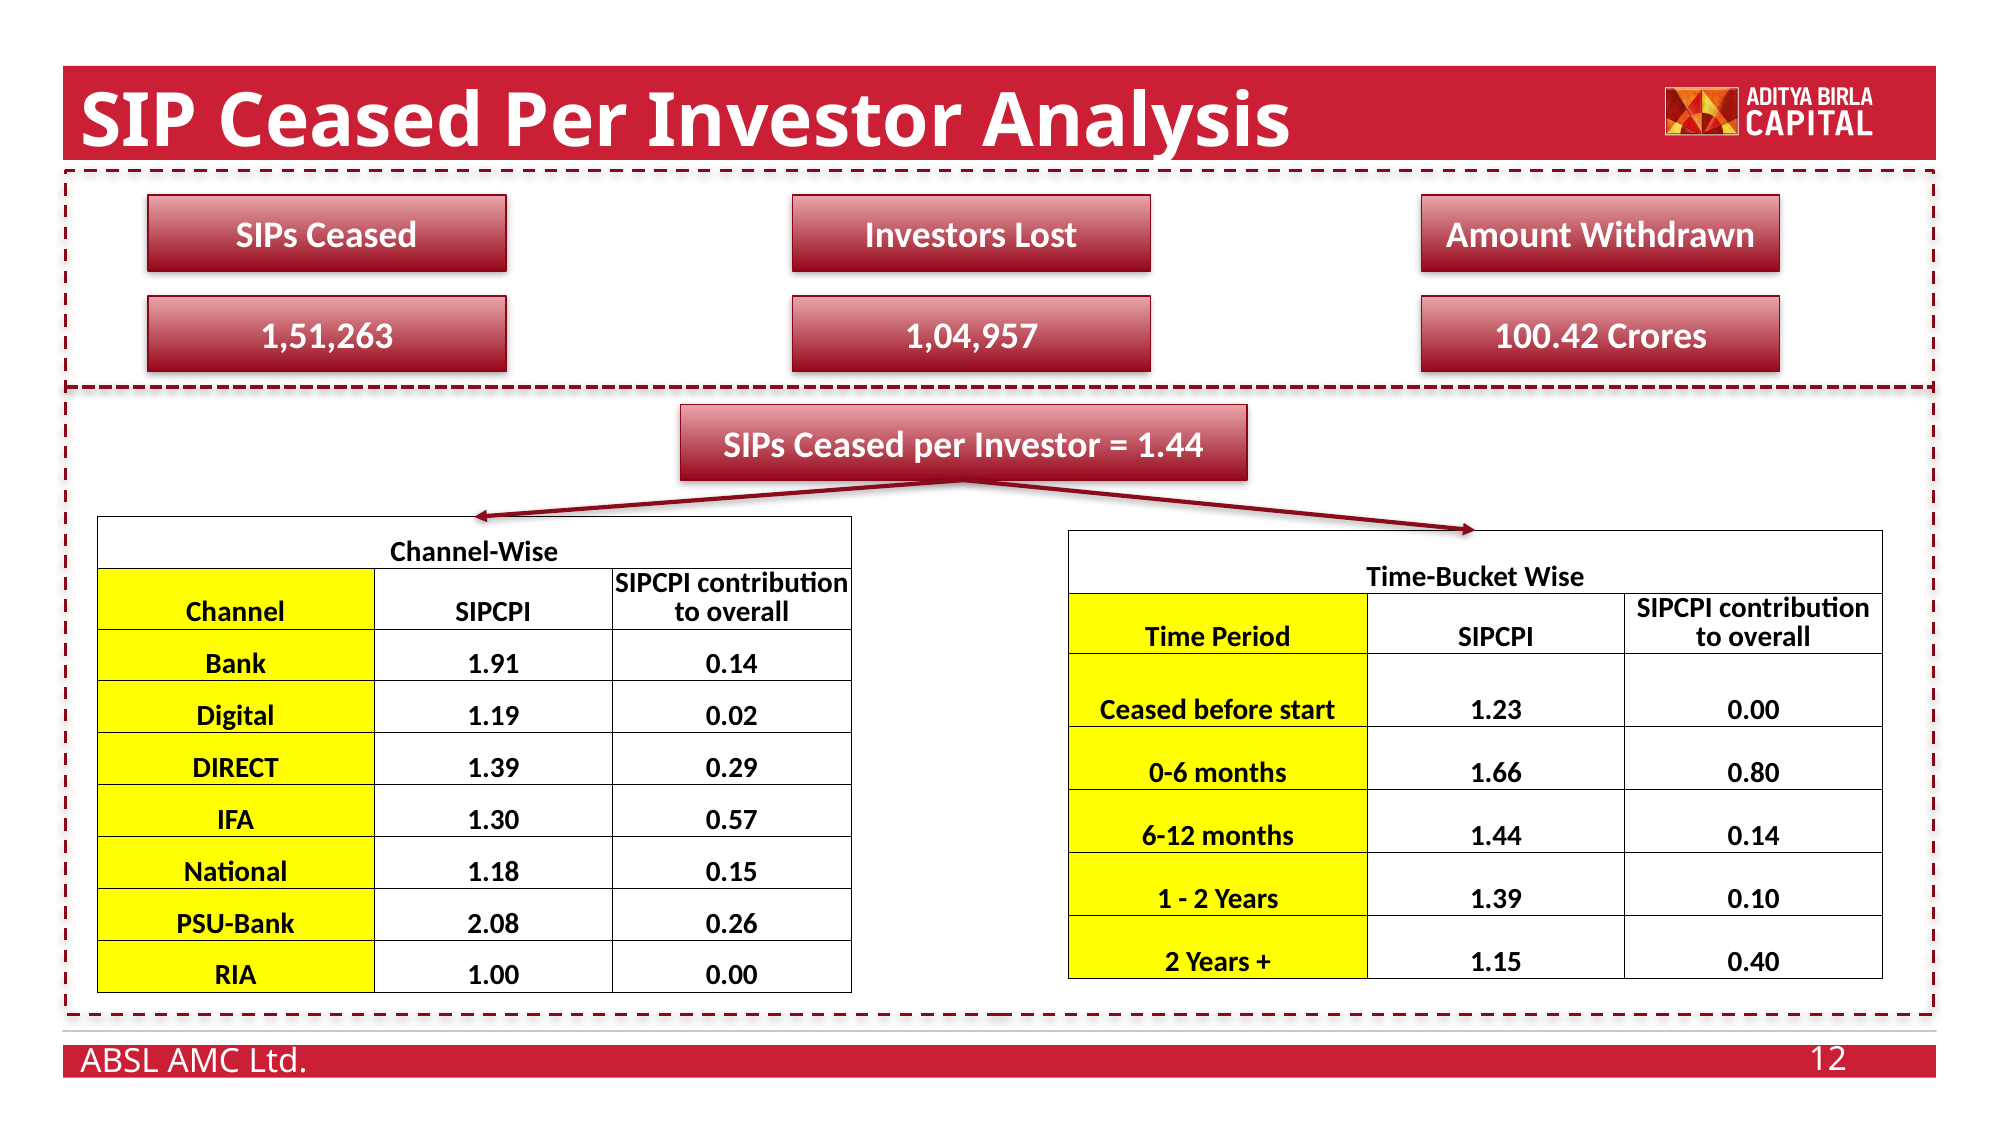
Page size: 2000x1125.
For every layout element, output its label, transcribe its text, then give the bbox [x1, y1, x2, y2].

table_cell PSU-Bank [98, 889, 374, 940]
table_cell 1.15 [1368, 916, 1624, 978]
table_cell SIPCPI [1368, 594, 1624, 653]
table_header Channel-Wise [98, 517, 851, 568]
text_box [963, 479, 1476, 531]
table_cell 0.14 [613, 630, 851, 680]
table_cell 0.00 [613, 941, 851, 992]
table_cell 1.39 [375, 733, 612, 784]
text_box SIPs Ceased per Investor = 1.44 [680, 404, 1248, 478]
table_cell 1.30 [375, 785, 612, 836]
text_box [147, 194, 1781, 372]
table_cell Digital [98, 681, 374, 732]
text_box [65, 170, 1934, 385]
text_box [65, 399, 1934, 1015]
slide_number 12 [1412, 1029, 1862, 1090]
table_cell 1.39 [1368, 853, 1624, 915]
text_box SIP Ceased Per Investor Analysis [65, 64, 1862, 167]
table_cell 0.10 [1625, 853, 1882, 915]
table_cell RIA [98, 941, 374, 992]
table_cell 0.29 [613, 733, 851, 784]
picture [1862, 81, 1873, 150]
table_cell Bank [98, 630, 374, 680]
table_cell DIRECT [98, 733, 374, 784]
table_cell 0.80 [1625, 727, 1882, 789]
table_cell 0.15 [613, 837, 851, 888]
table_cell Time Period [1069, 594, 1367, 653]
table_cell Ceased before start [1069, 654, 1367, 726]
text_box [474, 479, 962, 518]
table_cell SIPCPI [375, 569, 612, 629]
table_cell SIPCPI contribution to overall [1625, 594, 1882, 653]
table_cell 1.66 [1368, 727, 1624, 789]
table_cell 0.14 [1625, 790, 1882, 852]
table_cell 2.08 [375, 889, 612, 940]
table_cell 0.02 [613, 681, 851, 732]
table_cell 0.57 [613, 785, 851, 836]
table_cell Channel [98, 569, 374, 629]
table_cell 1.44 [1368, 790, 1624, 852]
table_cell SIPCPI contribution to overall [613, 569, 851, 629]
table_cell 0.26 [613, 889, 851, 940]
table_cell 1.19 [375, 681, 612, 732]
table_cell National [98, 837, 374, 888]
table_cell 1.00 [375, 941, 612, 992]
table_cell 0.40 [1625, 916, 1882, 978]
table_cell 6-12 months [1069, 790, 1367, 852]
table_header Time-Bucket Wise [1069, 531, 1882, 593]
footer ABSL AMC Ltd. [65, 1031, 699, 1092]
table_cell 1 - 2 Years [1069, 853, 1367, 915]
table_cell 1.23 [1368, 654, 1624, 726]
table_cell 2 Years + [1069, 916, 1367, 978]
table_cell 0.00 [1625, 654, 1882, 726]
table_cell 0-6 months [1069, 727, 1367, 789]
table_cell 1.18 [375, 837, 612, 888]
table_cell IFA [98, 785, 374, 836]
table_cell 1.91 [375, 630, 612, 680]
